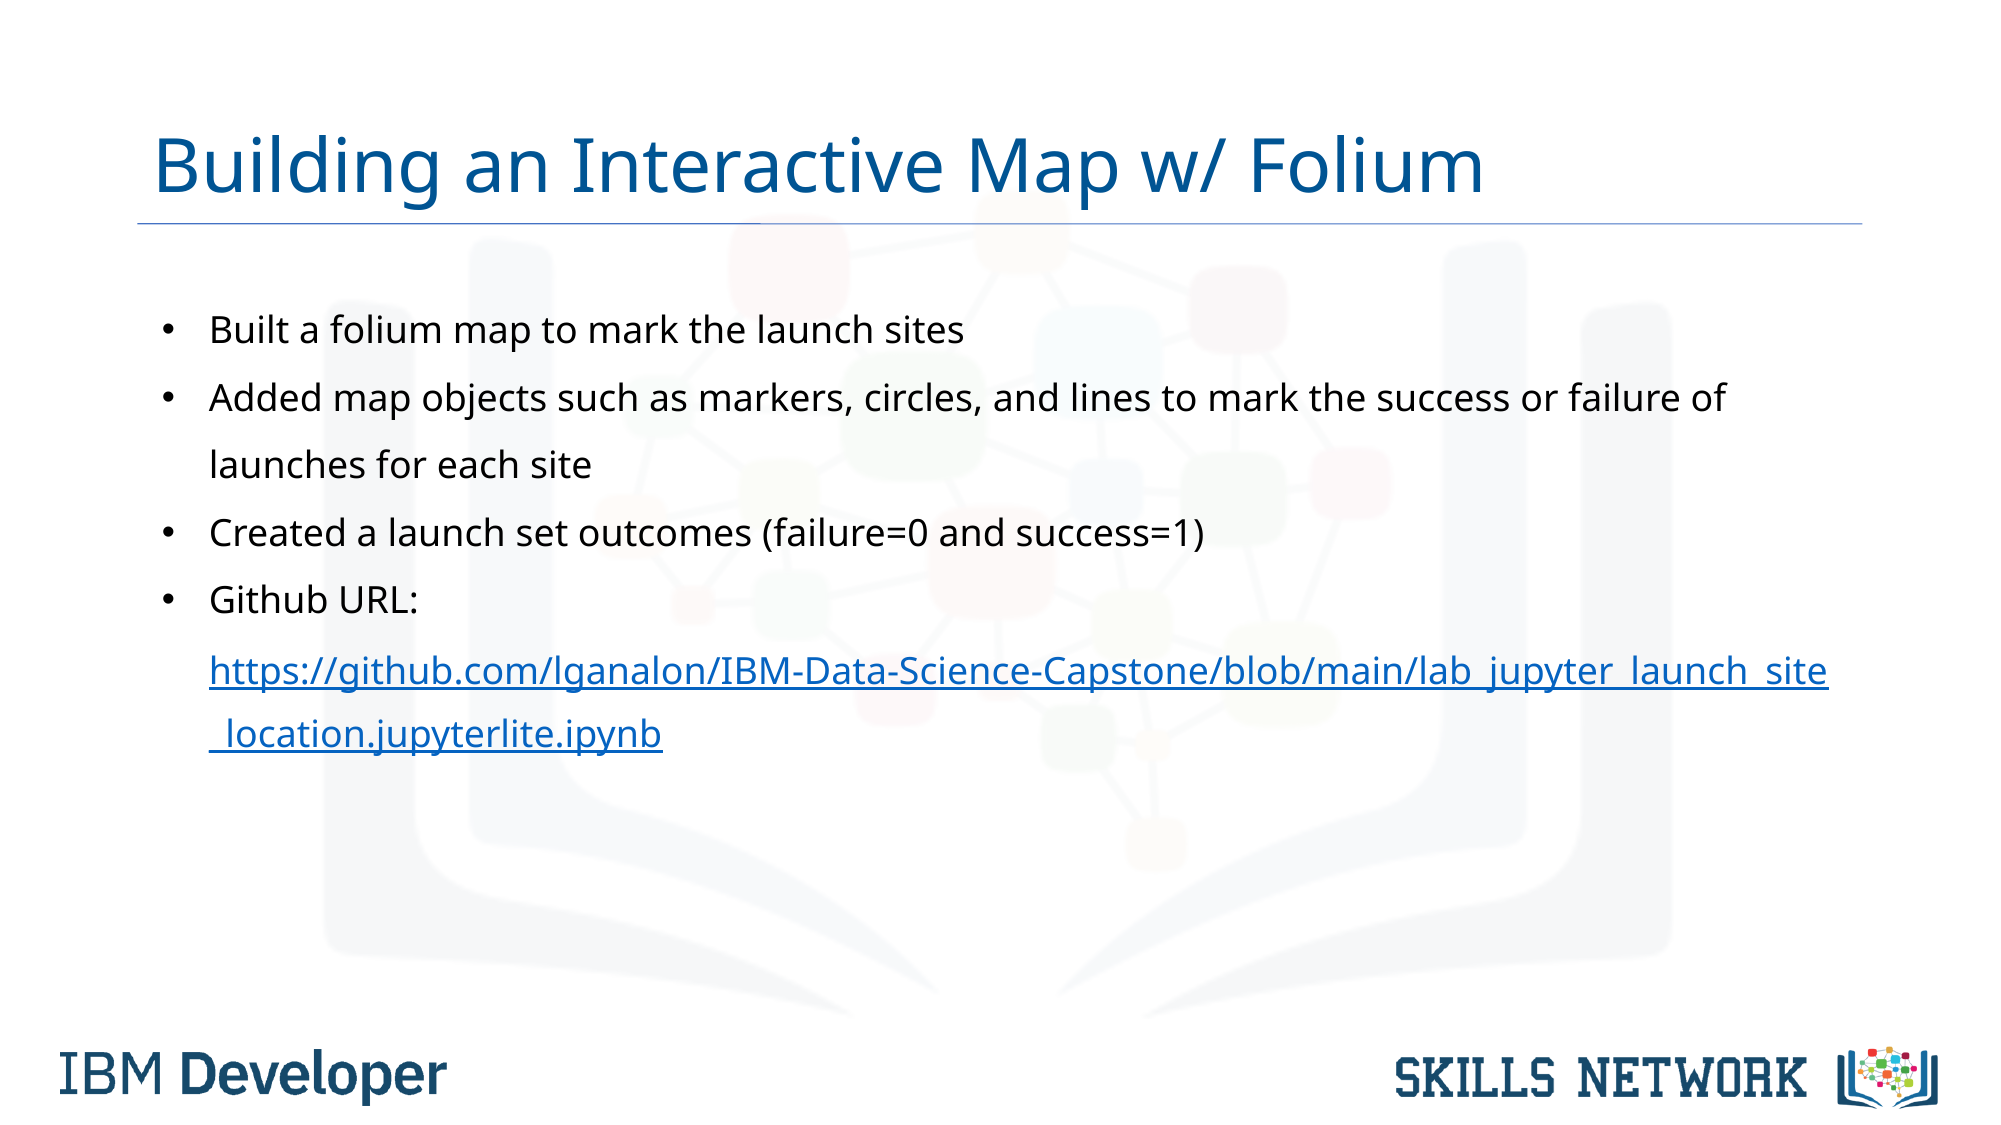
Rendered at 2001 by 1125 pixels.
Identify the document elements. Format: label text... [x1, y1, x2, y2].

picture [55, 1045, 459, 1108]
text_box Built a folium map to mark the launch sites Added map objects such as markers, circles, and lines to mark the success or failure of launches for each site Created a launch set outcomes (failure=0 and success=1) Github URL: https://github.com/lganalon/IBM-Data-Science-Capstone/blob/main/lab_jupyter_launch_site_location.jupyterlite.ipynb [146, 276, 1853, 706]
title Building an Interactive Map w/ Folium [137, 59, 1863, 278]
list [171, 706, 1331, 1014]
picture [1390, 1045, 1945, 1111]
